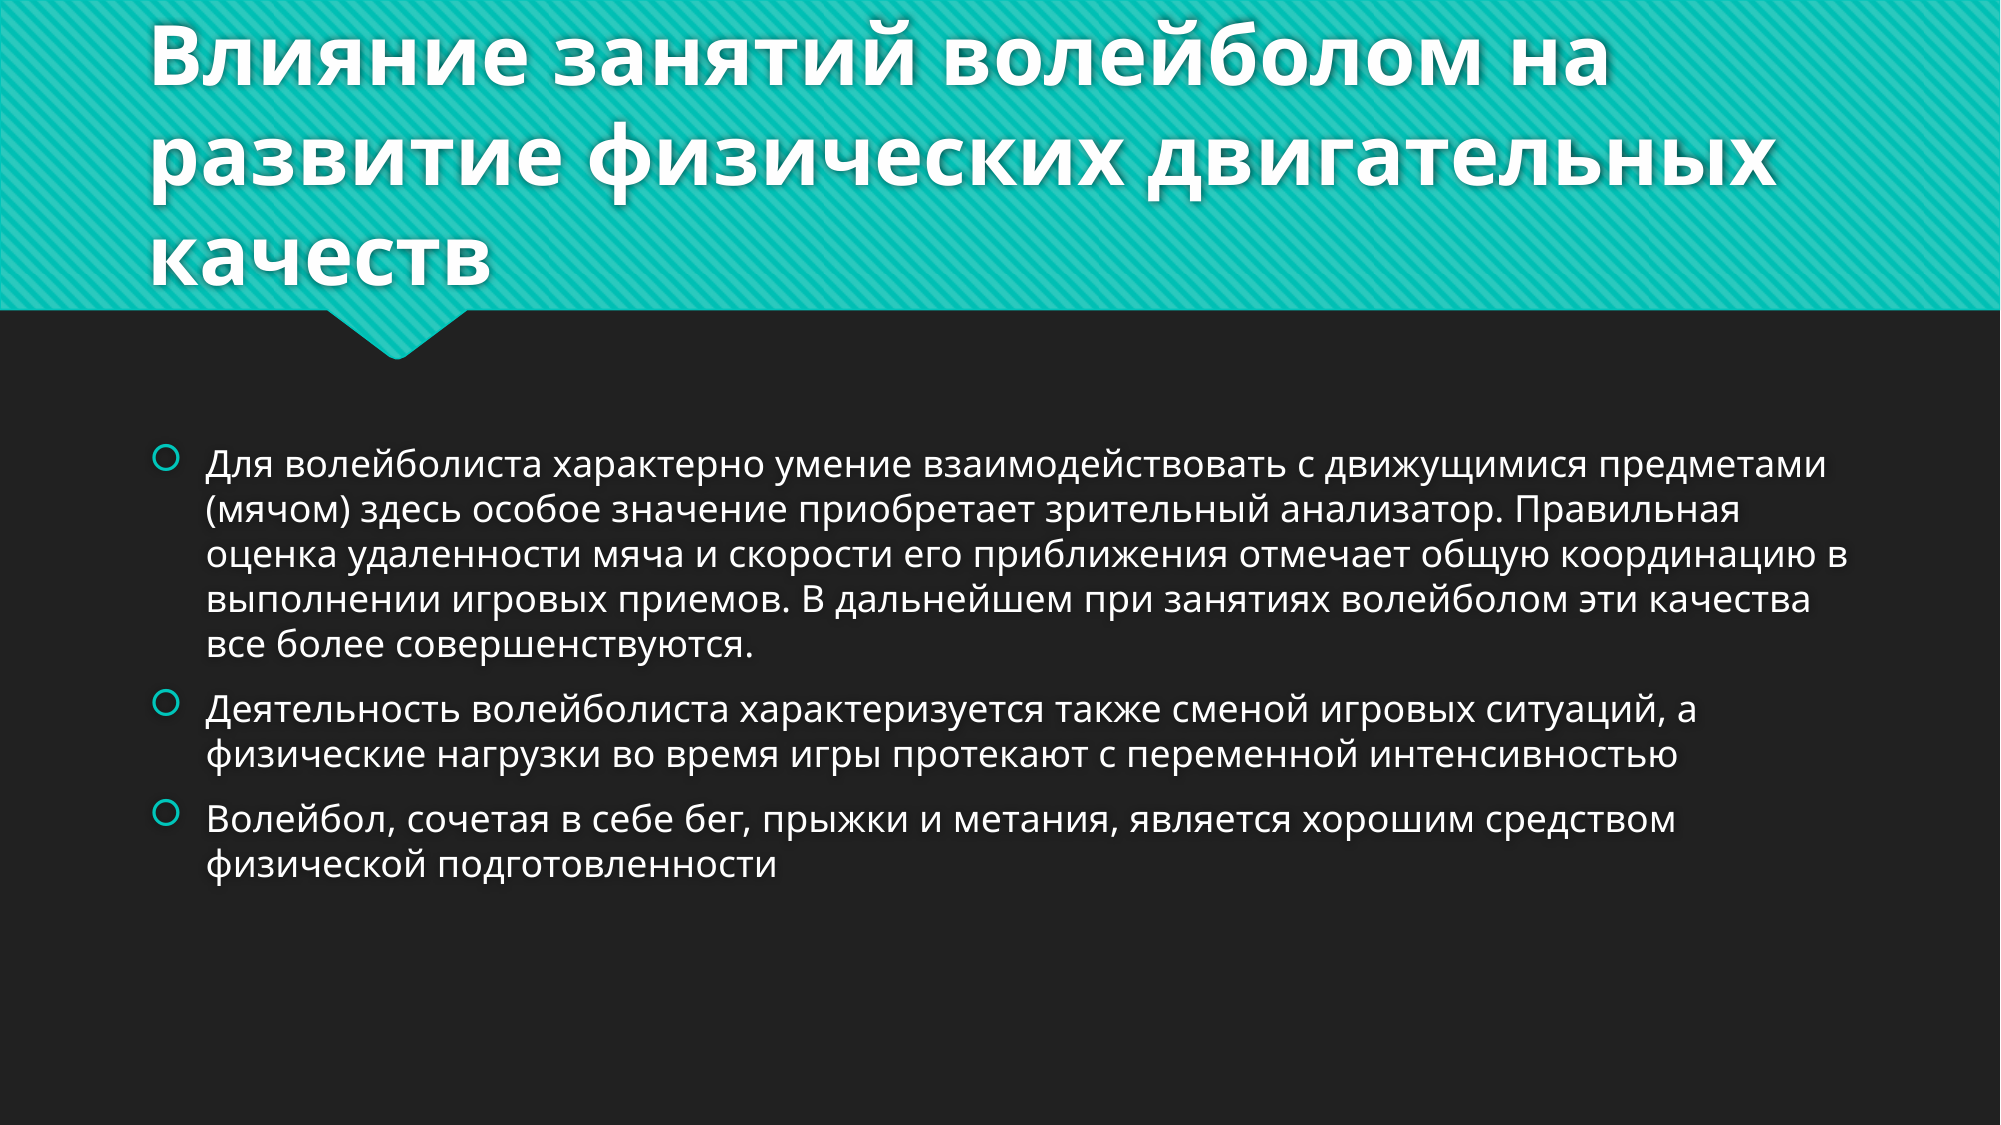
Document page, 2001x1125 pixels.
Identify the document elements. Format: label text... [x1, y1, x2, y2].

title Влияние занятий волейболом на развитие физических двигательных качеств [132, 0, 1868, 310]
list Для волейболиста характерно умение взаимодействовать с движущимися предметами (мячом) здесь особое значение приобретает зрительный анализатор. Правильная оценка удаленности мяча и скорости его приближения отмечает общую координацию в выполнении игровых приемов. В дальнейшем при занятиях волейболом эти качества все более совершенствуются. Деятельность волейболиста характеризуется также сменой игровых ситуаций, а физические нагрузки во время игры протекают с переменной интенсивностью Волейбол, сочетая в себе бег, прыжки и метания, является хорошим средством физической подготовленности [134, 364, 1866, 962]
